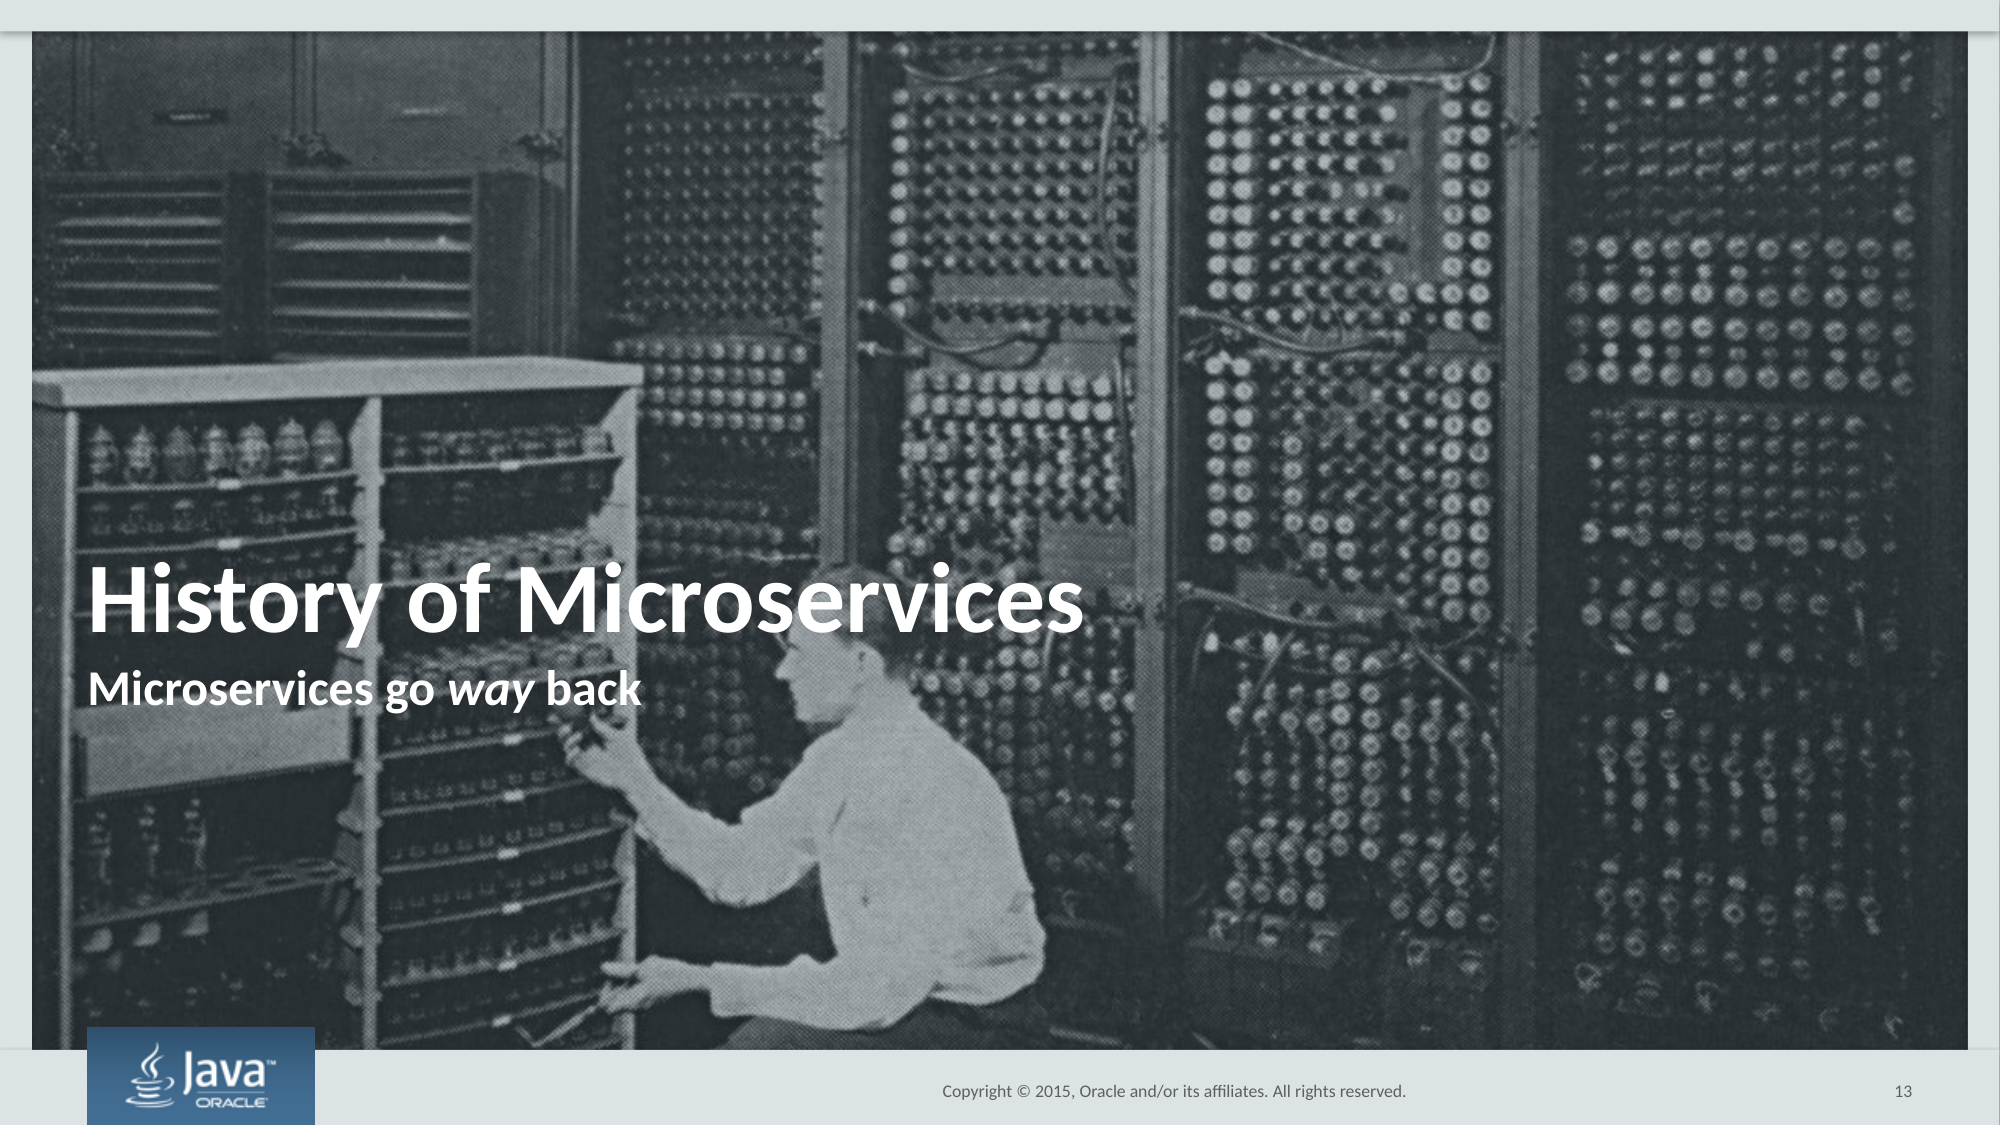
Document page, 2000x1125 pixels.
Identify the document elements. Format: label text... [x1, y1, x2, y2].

list Microservices go way back [87, 662, 1913, 813]
title History of Microservices [87, 426, 1913, 652]
picture [87, 1027, 315, 1125]
slide_number 13 [1849, 1075, 1913, 1106]
